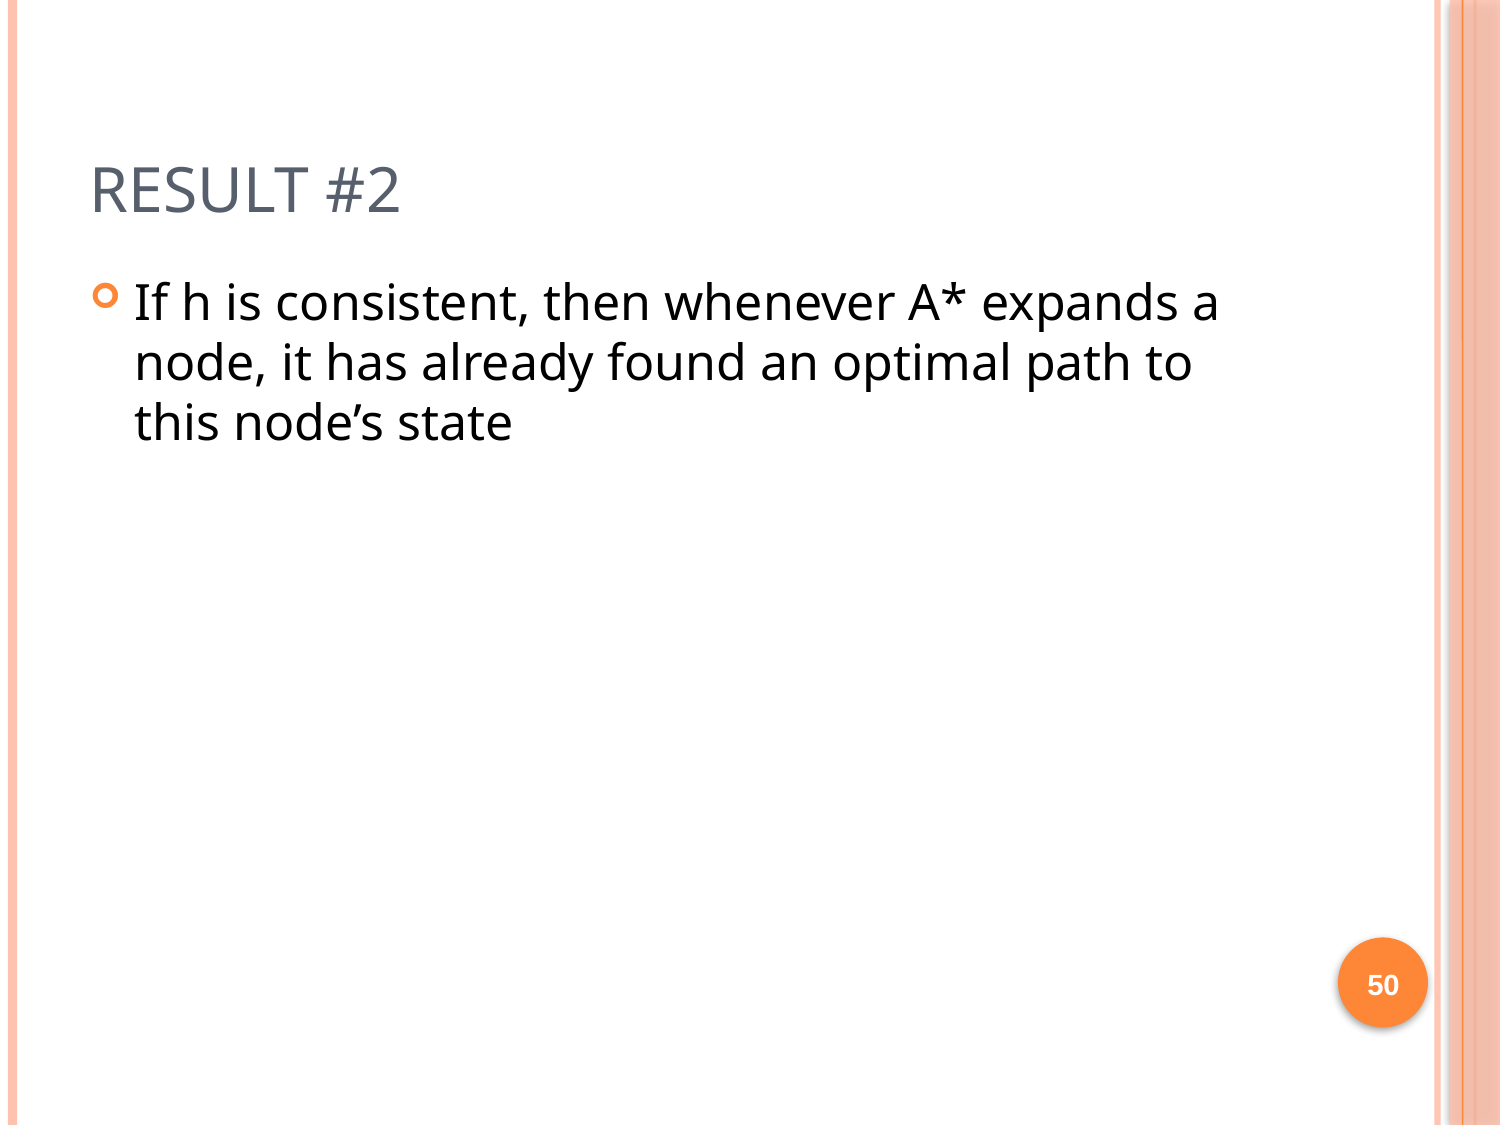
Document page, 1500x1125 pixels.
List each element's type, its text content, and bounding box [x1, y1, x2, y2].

title Result #2 [75, 45, 1300, 233]
slide_number 50 [1333, 940, 1434, 1027]
list If h is consistent, then whenever A* expands a node, it has already found an optimal path to this node’s state [75, 262, 1300, 1062]
